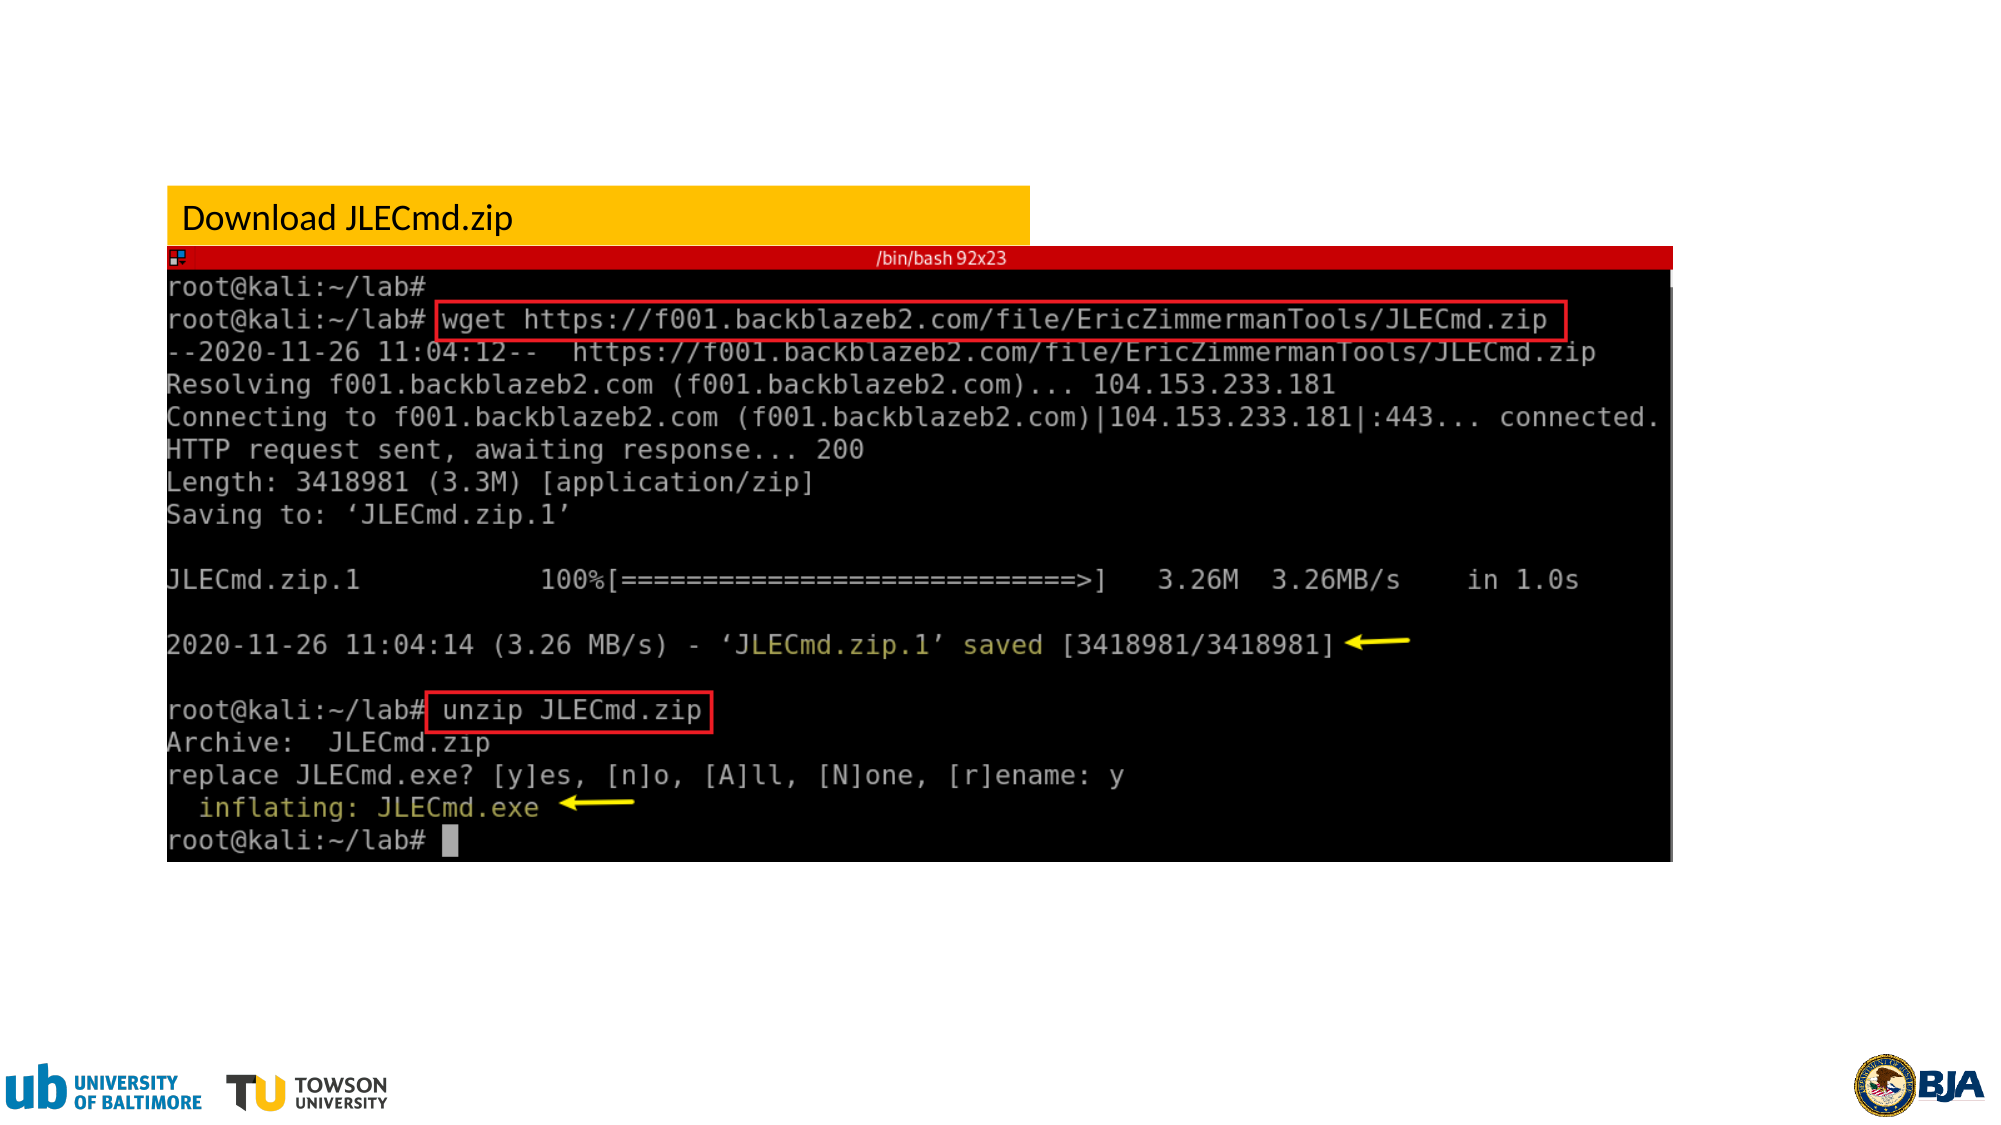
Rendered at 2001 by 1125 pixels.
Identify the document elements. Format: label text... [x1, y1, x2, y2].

text_box Download JLECmd.zip [167, 185, 1030, 246]
picture [167, 246, 1673, 862]
picture [0, 1031, 407, 1125]
picture [1854, 1054, 1986, 1117]
